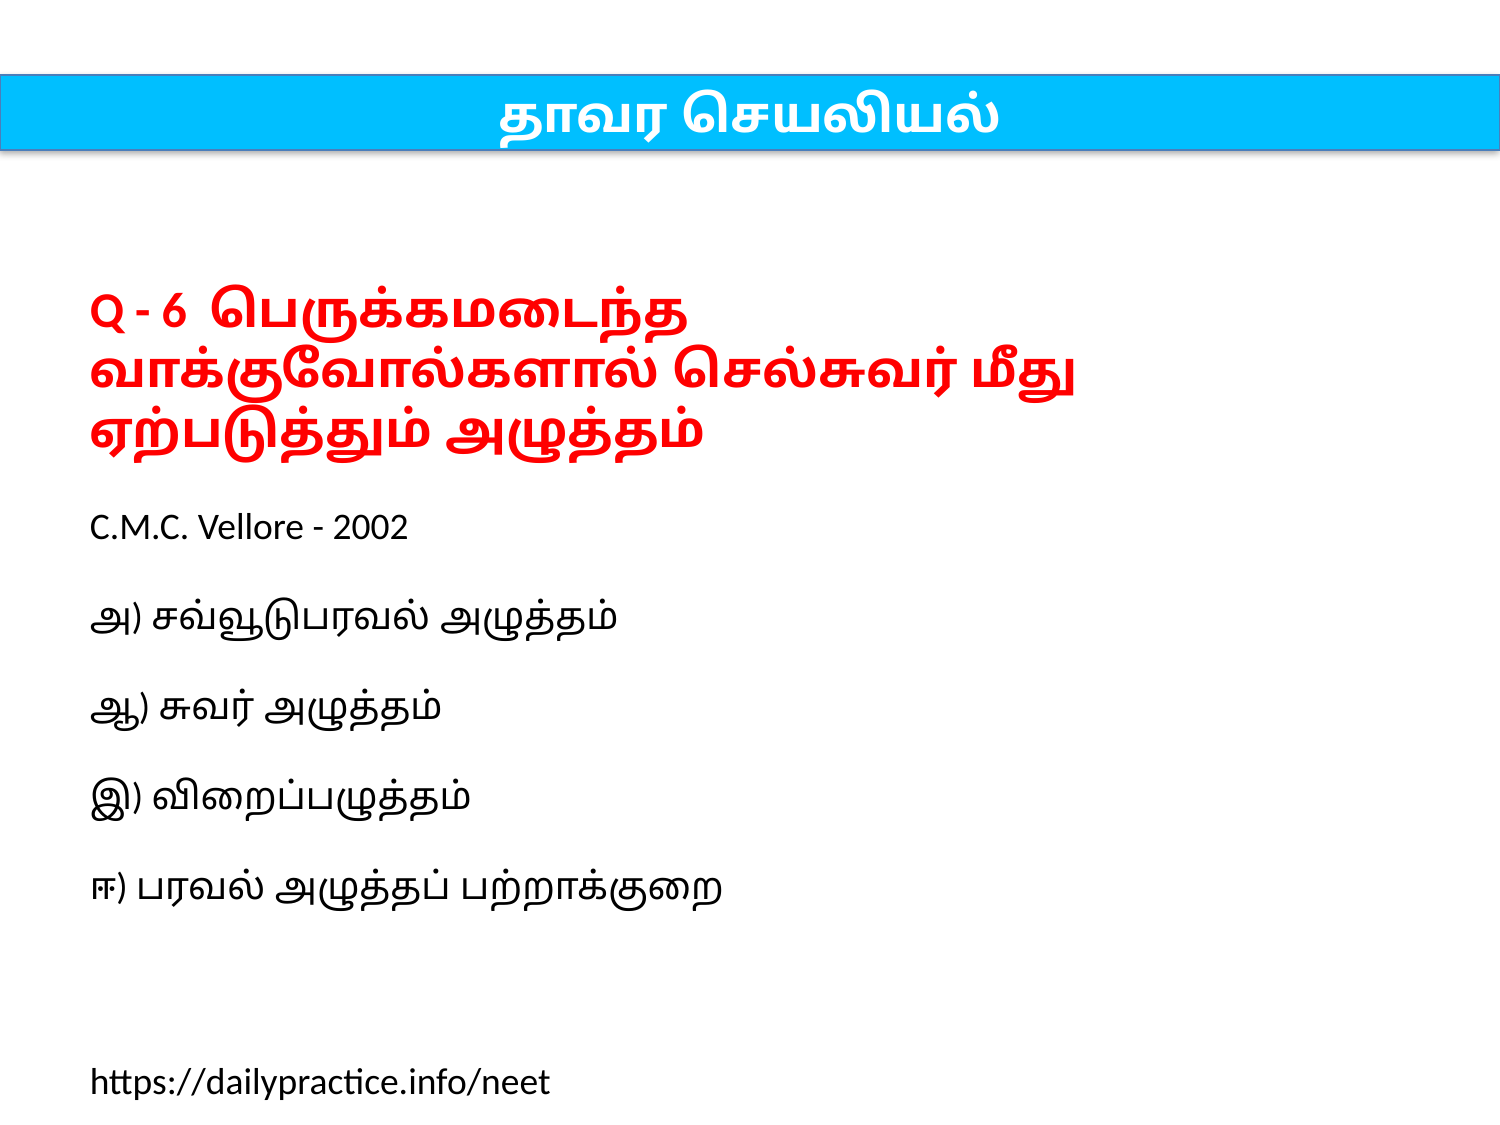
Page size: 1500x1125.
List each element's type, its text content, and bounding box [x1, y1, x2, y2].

text_box தாவர செயலியல் [0, 74, 1500, 151]
text_box Q - 6 பெருக்கமடைந்த வாக்குவோல்களால் செல்சுவர் மீது ஏற்படுத்தும் அழுத்தம் C.M.C. Vellore - 2002 அ) சவ்வூடுபரவல் அழுத்தம் ஆ) சுவர் அழுத்தம் இ) விறைப்பழுத்தம் ஈ) பரவல் அழுத்தப் பற்றாக்குறை [74, 224, 1275, 915]
text_box https://dailypractice.info/neet [74, 1049, 675, 1110]
